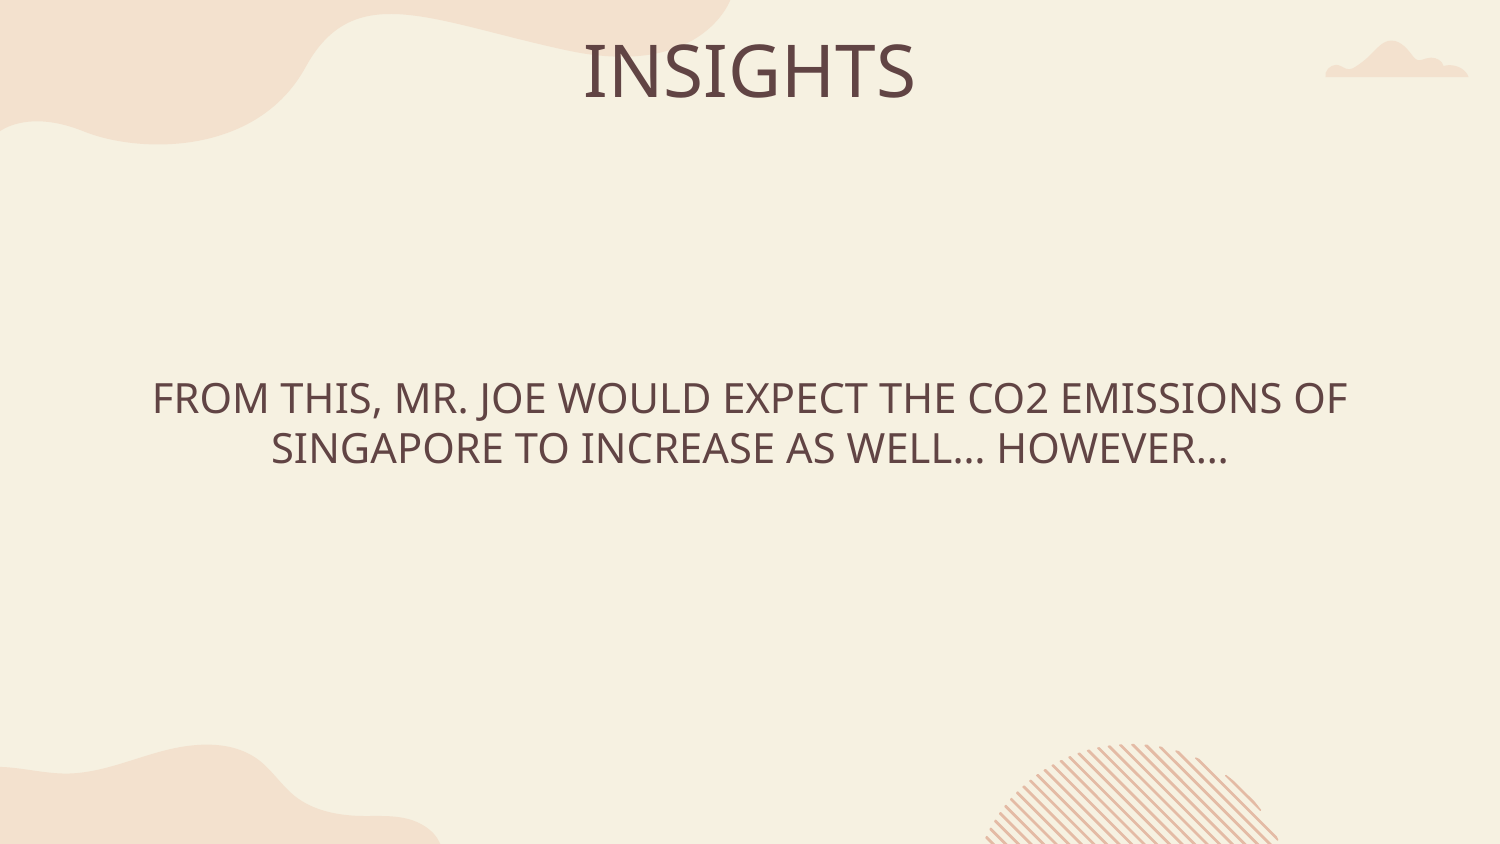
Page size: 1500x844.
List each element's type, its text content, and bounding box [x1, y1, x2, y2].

text_box FROM THIS, MR. JOE WOULD EXPECT THE CO2 EMISSIONS OF SINGAPORE TO INCREASE AS WELL… HOWEVER… [116, 262, 1383, 582]
title INSIGHTS [116, 0, 1383, 137]
